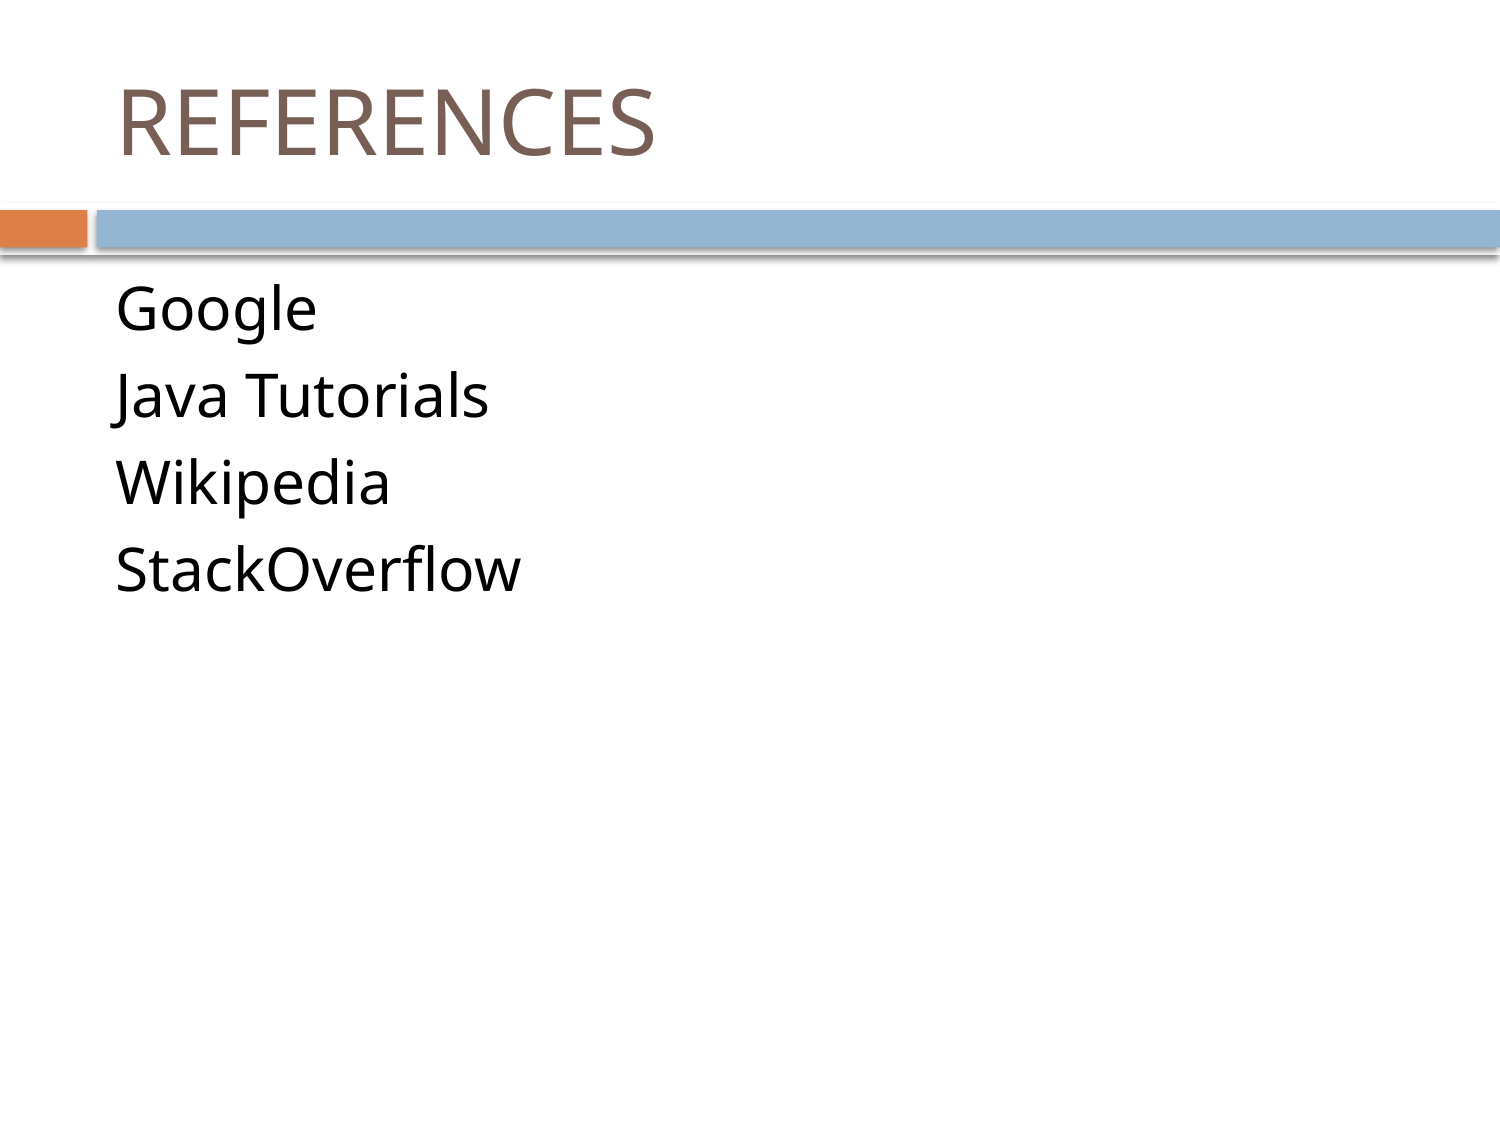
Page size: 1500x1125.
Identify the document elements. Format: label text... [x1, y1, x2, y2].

title REFERENCES [100, 37, 1438, 200]
list Google Java Tutorials Wikipedia StackOverflow [100, 262, 1438, 1000]
